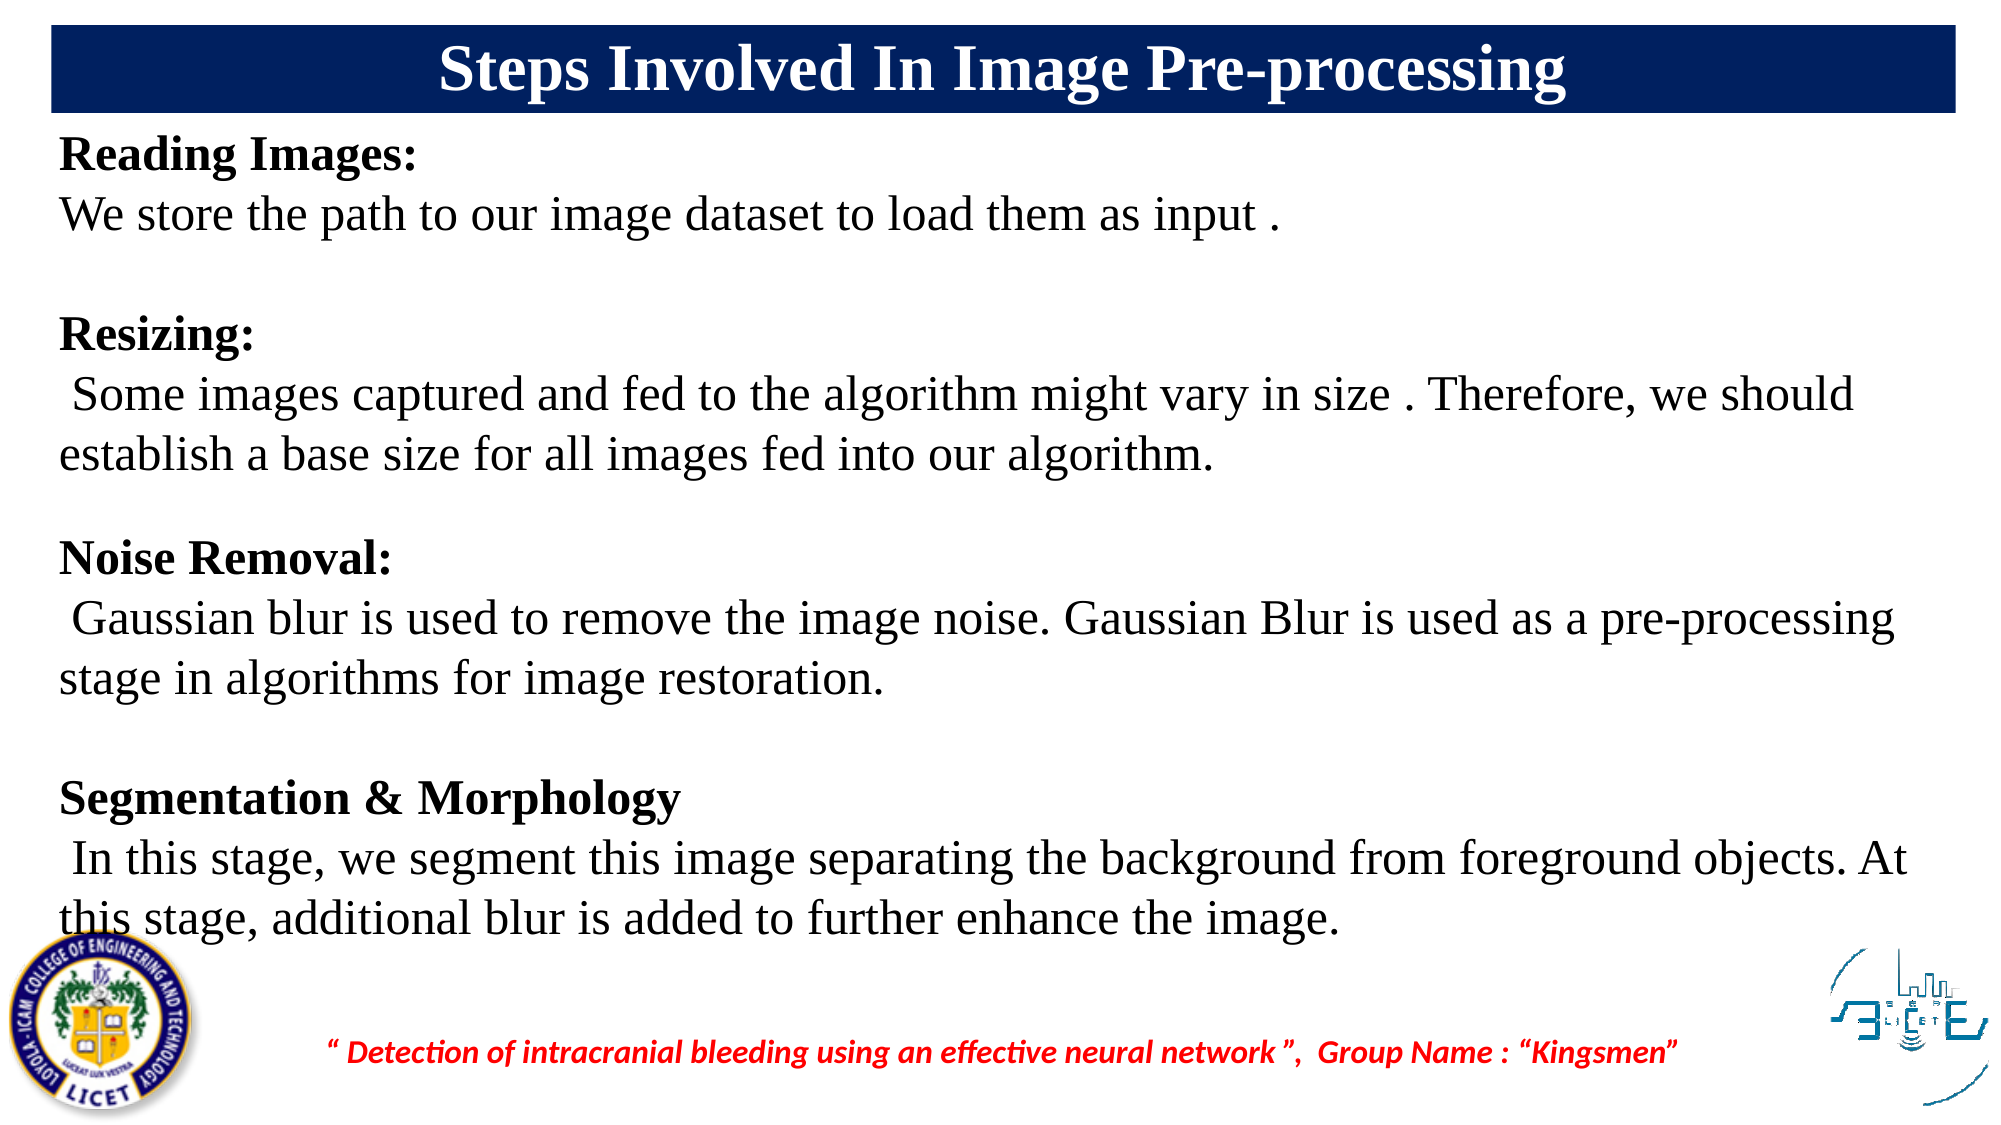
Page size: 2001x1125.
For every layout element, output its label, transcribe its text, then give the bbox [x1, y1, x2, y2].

text_box Steps Involved In Image Pre-processing [51, 25, 1956, 113]
text_box Reading Images: We store the path to our image dataset to load them as input . Resizing: Some images captured and fed to the algorithm might vary in size . Therefore, we should establish a base size for all images fed into our algorithm. Noise Removal: Gaussian blur is used to remove the image noise. Gaussian Blur is used as a pre-processing stage in algorithms for image restoration. Segmentation & Morphology In this stage, we segment this image separating the background from foreground objects. At this stage, additional blur is added to further enhance the image. [44, 112, 1949, 953]
picture [1811, 929, 2001, 1125]
picture [8, 929, 206, 1125]
text_box “ Detection of intracranial bleeding using an effective neural network ”, Group Name : “Kingsmen” [156, 1040, 1851, 1100]
